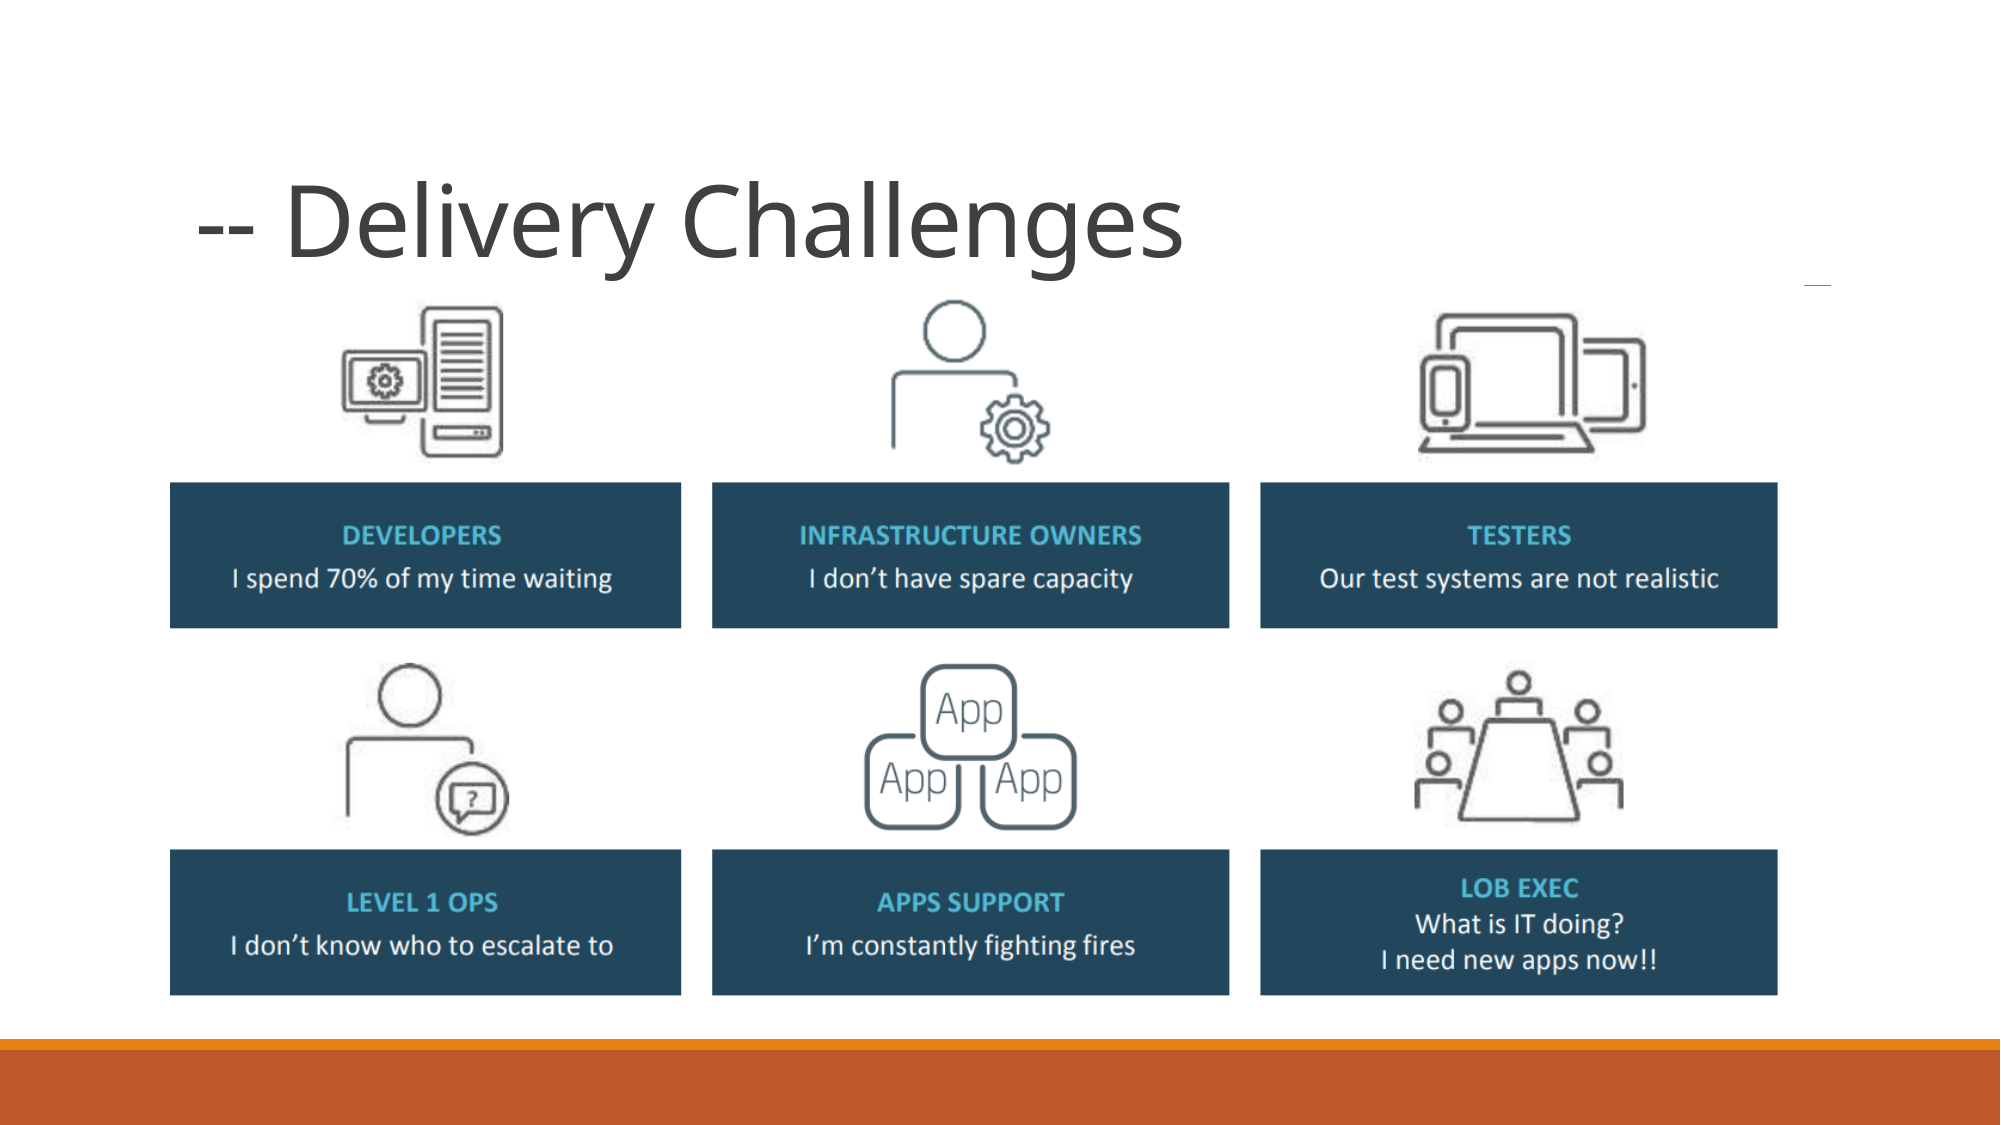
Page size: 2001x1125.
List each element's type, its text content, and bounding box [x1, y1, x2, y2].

picture [169, 284, 1805, 1012]
title -- Delivery Challenges [180, 47, 1830, 285]
